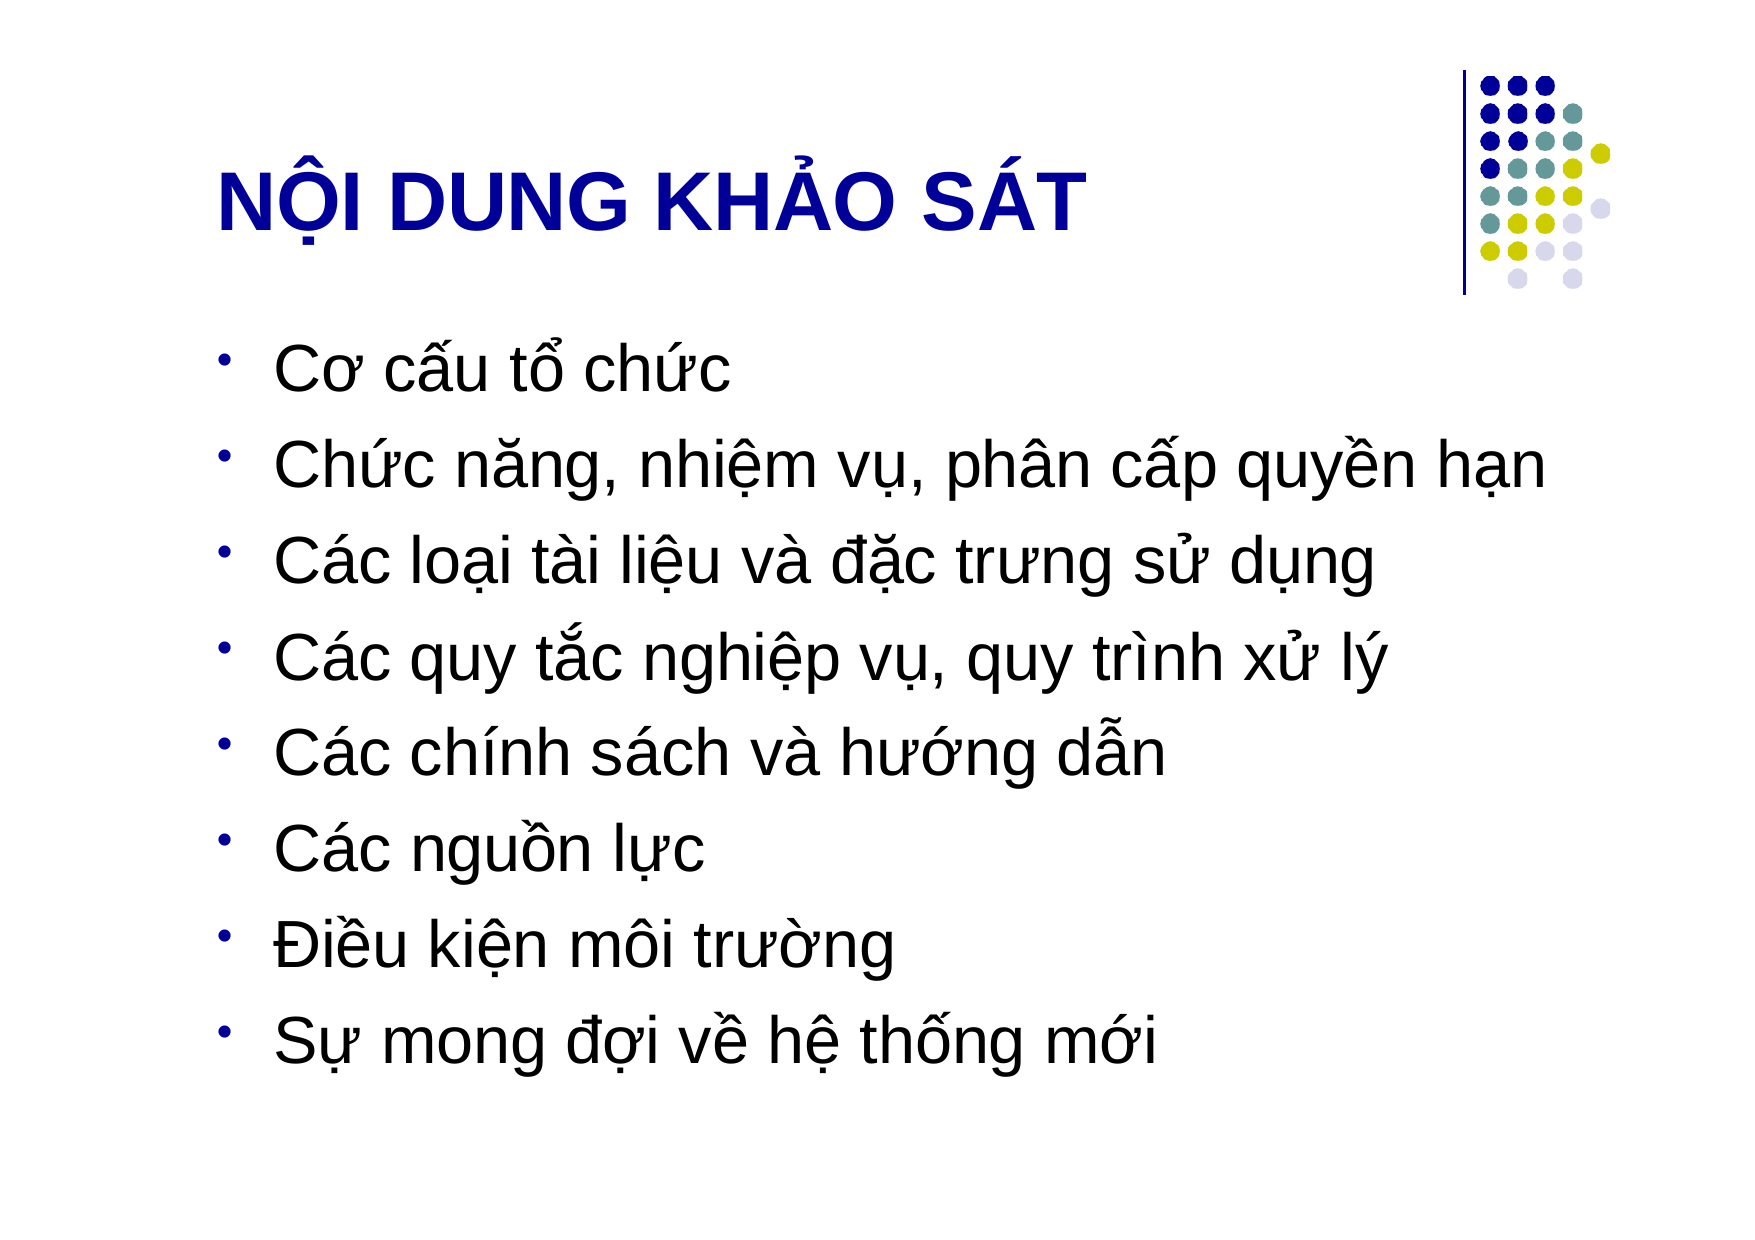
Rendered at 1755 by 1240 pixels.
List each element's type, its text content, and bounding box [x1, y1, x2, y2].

picture [1535, 241, 1555, 261]
picture [1480, 76, 1500, 96]
picture [1535, 103, 1555, 124]
title NỘI DUNG KHẢO SÁT [214, 145, 1094, 307]
picture [1507, 76, 1528, 96]
picture [1507, 213, 1528, 234]
picture [1507, 186, 1528, 206]
picture [1480, 103, 1500, 124]
picture [1535, 76, 1555, 96]
picture [1480, 131, 1500, 151]
picture [1507, 268, 1528, 289]
picture [1562, 158, 1583, 179]
picture [1480, 241, 1500, 261]
picture [1508, 131, 1528, 151]
picture [1535, 186, 1555, 206]
picture [1590, 143, 1611, 164]
picture [1507, 158, 1528, 179]
picture [1535, 213, 1555, 234]
picture [1590, 198, 1611, 219]
picture [1480, 213, 1500, 234]
picture [1507, 241, 1528, 261]
picture [1562, 131, 1583, 151]
picture [1480, 158, 1500, 179]
picture [1507, 103, 1528, 124]
text_box Cơ cấu tổ chức Chức năng, nhiệm vụ, phân cấp quyền hạn Các loại tài liệu và đặc trưng sử dụng Các quy tắc nghiệp vụ, quy trình xử lý Các chính sách và hướng dẫn Các nguồn lực Điều kiện môi trường Sự mong đợi về hệ thống mới [214, 307, 1552, 1077]
picture [1562, 241, 1583, 261]
picture [1480, 186, 1500, 206]
picture [1562, 268, 1583, 289]
picture [1562, 186, 1583, 206]
picture [1535, 131, 1555, 151]
picture [1562, 103, 1583, 124]
picture [1562, 213, 1583, 234]
picture [1535, 158, 1555, 179]
